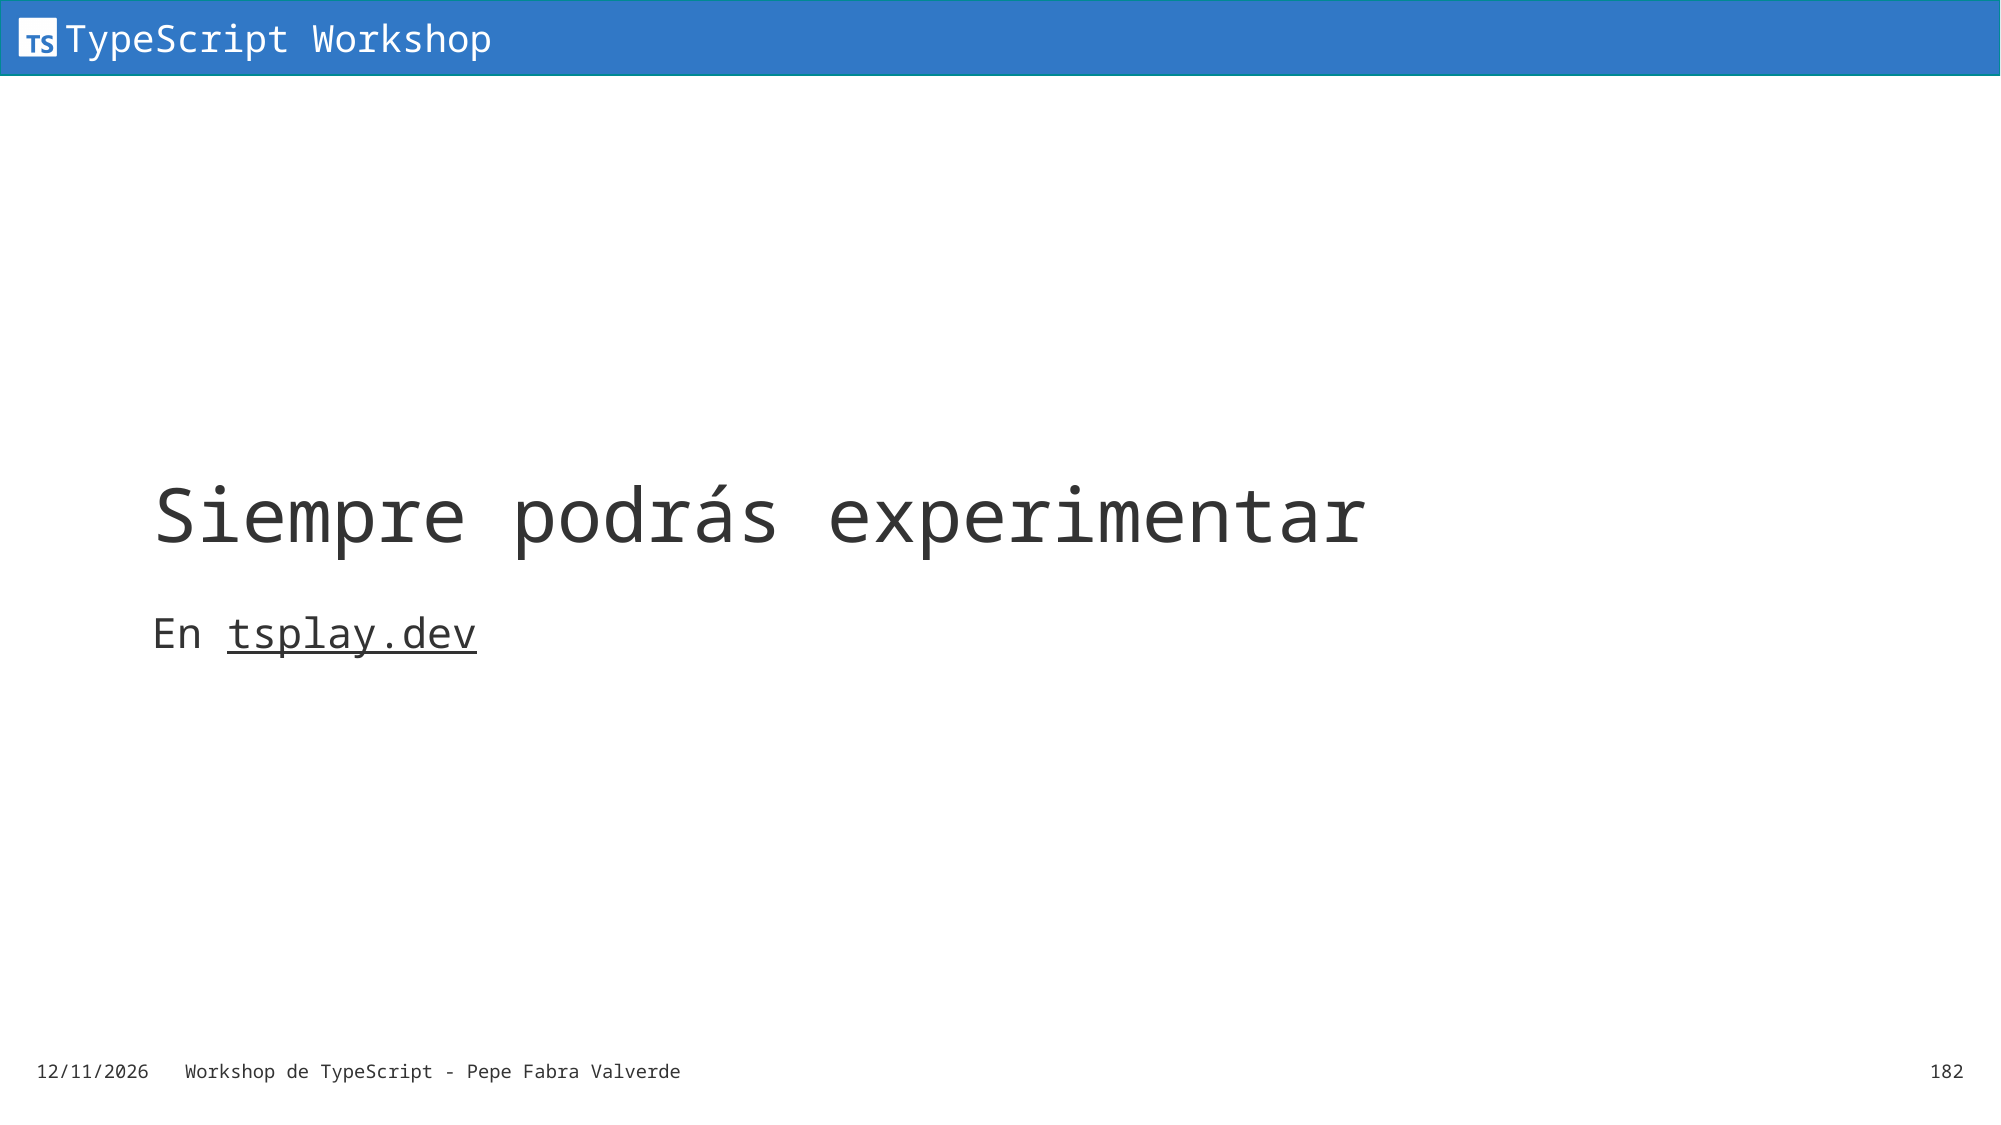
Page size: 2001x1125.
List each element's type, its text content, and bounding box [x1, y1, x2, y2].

footer Workshop de TypeScript - Pepe Fabra Valverde [170, 1042, 846, 1103]
slide_number 182 [1528, 1042, 1979, 1103]
title Siempre podrás experimentar [137, 171, 1863, 565]
picture [16, 15, 59, 59]
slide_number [21, 1042, 165, 1103]
list En tsplay.dev [137, 593, 1863, 1015]
